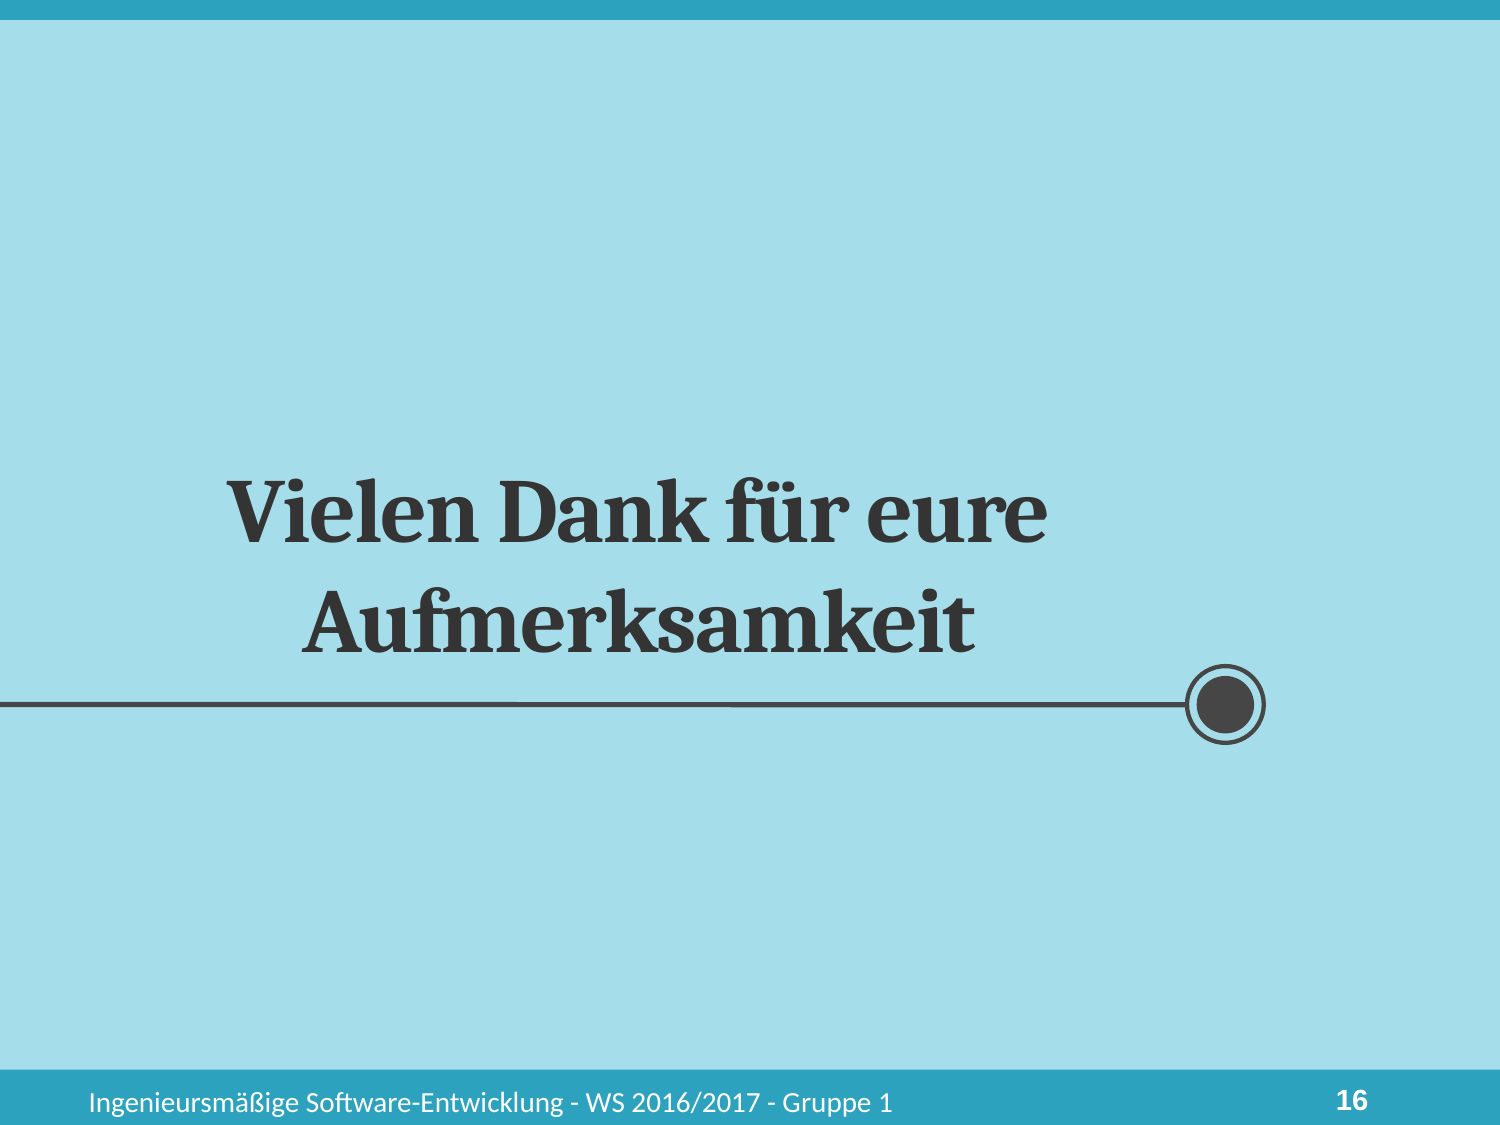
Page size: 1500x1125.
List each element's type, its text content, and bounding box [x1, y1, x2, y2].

slide_number Ingenieursmäßige Software-Entwicklung - WS 2016/2017 - Gruppe 1 [73, 1073, 928, 1125]
title Vielen Dank für eure Aufmerksamkeit [53, 479, 1226, 643]
slide_number 16 [1320, 1071, 1496, 1125]
